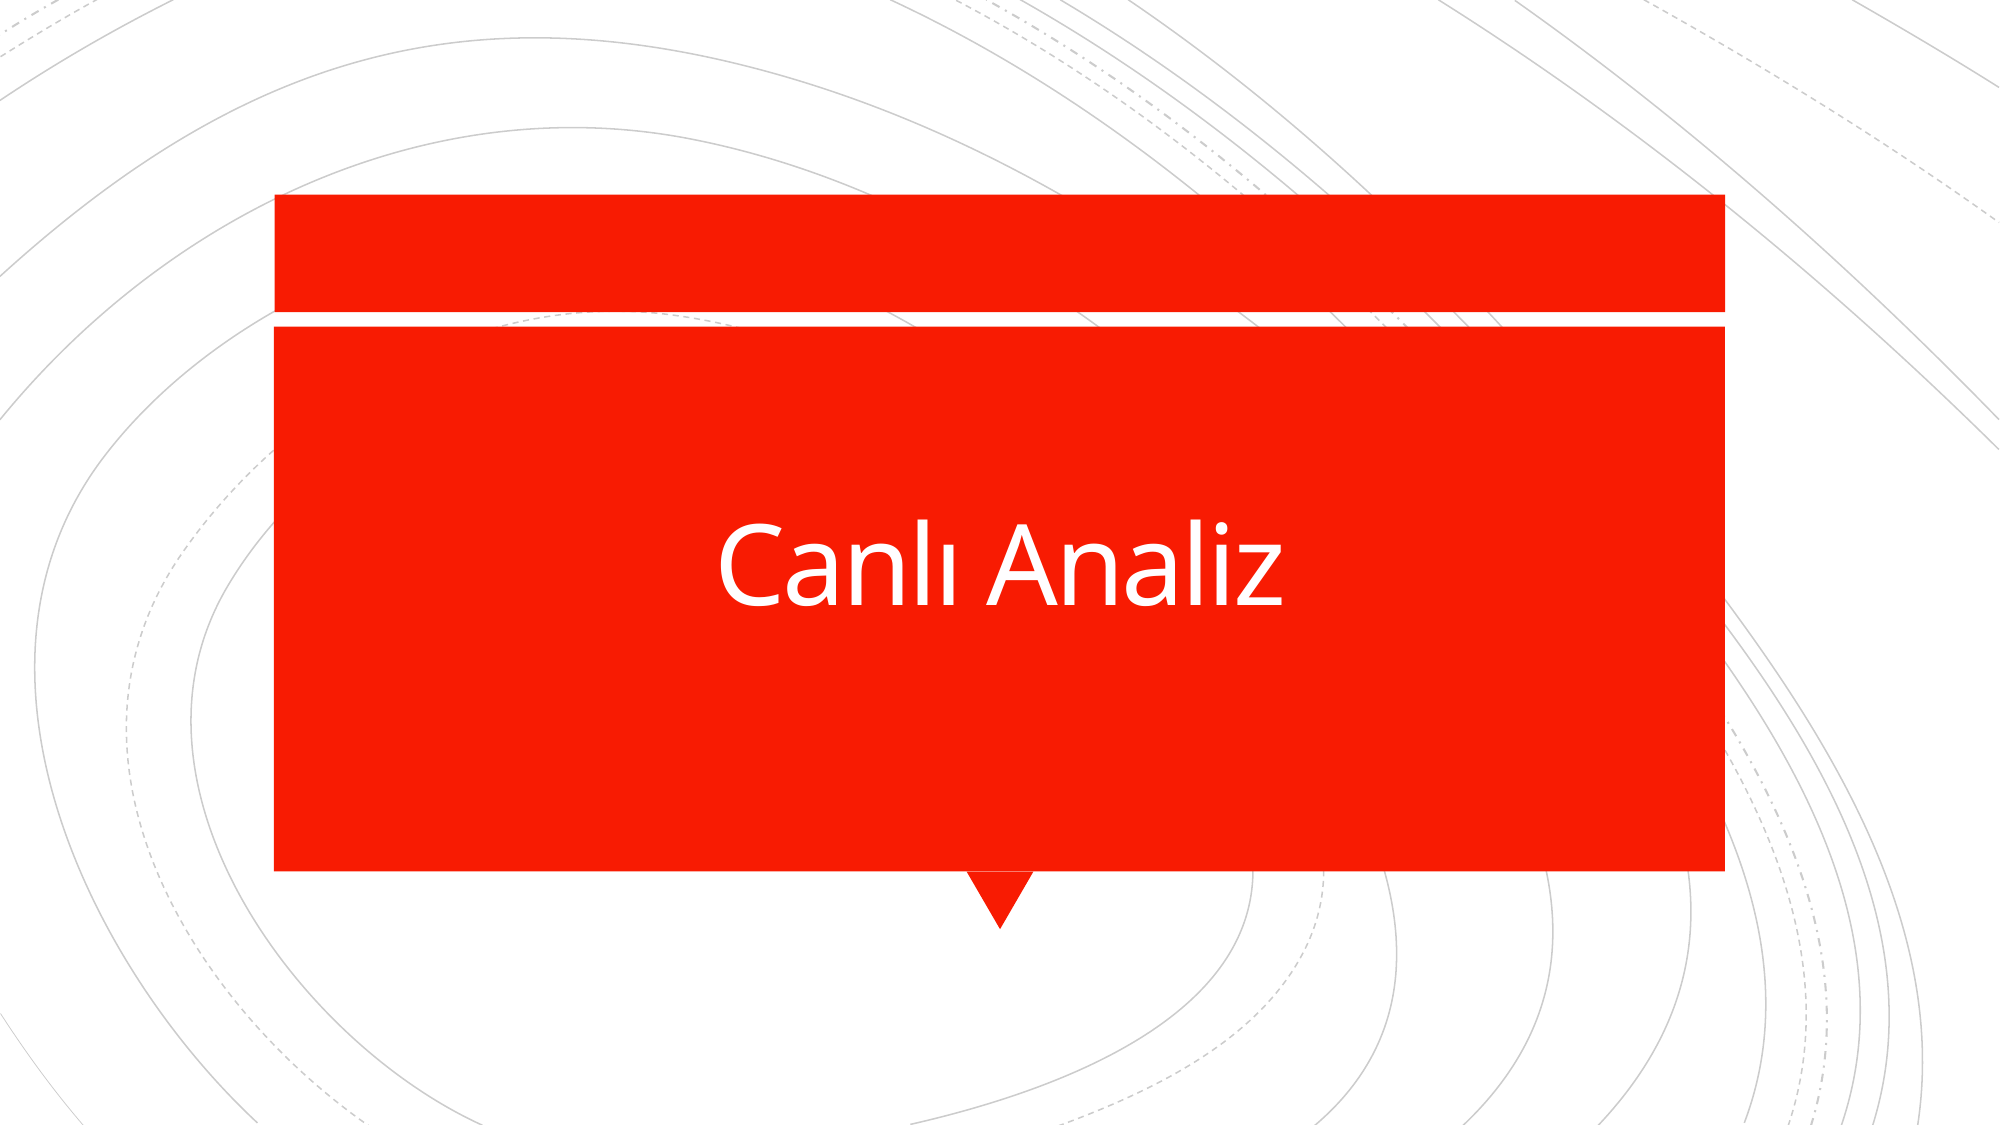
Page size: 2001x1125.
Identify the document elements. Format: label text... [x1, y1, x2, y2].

title Canlı Analiz [288, 340, 1713, 628]
